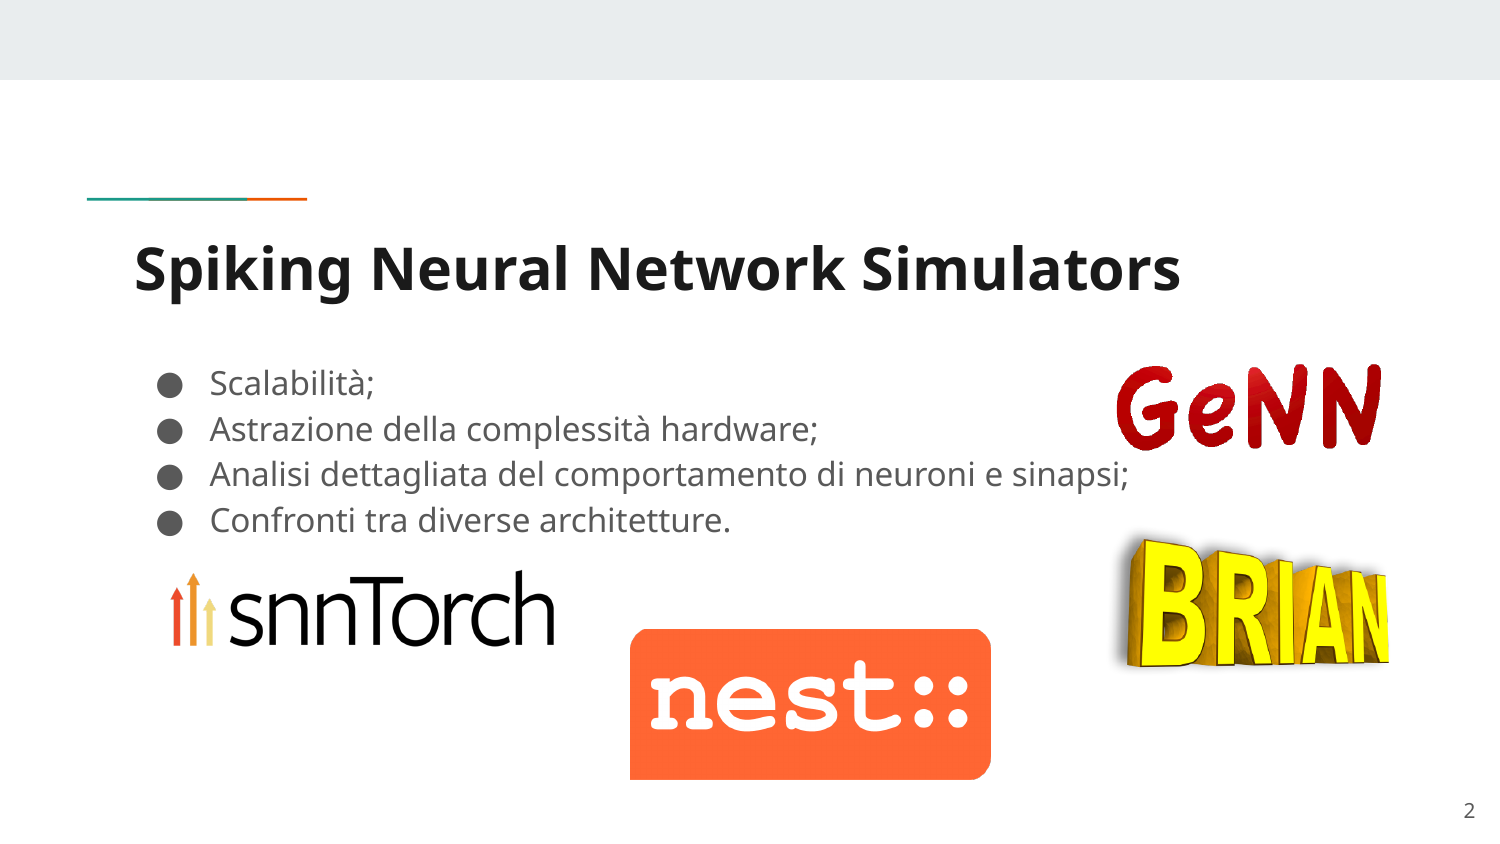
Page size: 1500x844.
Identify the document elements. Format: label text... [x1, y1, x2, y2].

picture [630, 629, 991, 781]
picture [163, 563, 560, 652]
picture [1116, 347, 1382, 459]
picture [1106, 525, 1392, 676]
title Spiking Neural Network Simulators [119, 216, 1381, 305]
list Scalabilità; Astrazione della complessità hardware; Analisi dettagliata del comportamento di neuroni e sinapsi; Confronti tra diverse architetture. [119, 341, 1381, 712]
slide_number ‹#› [1400, 779, 1491, 844]
